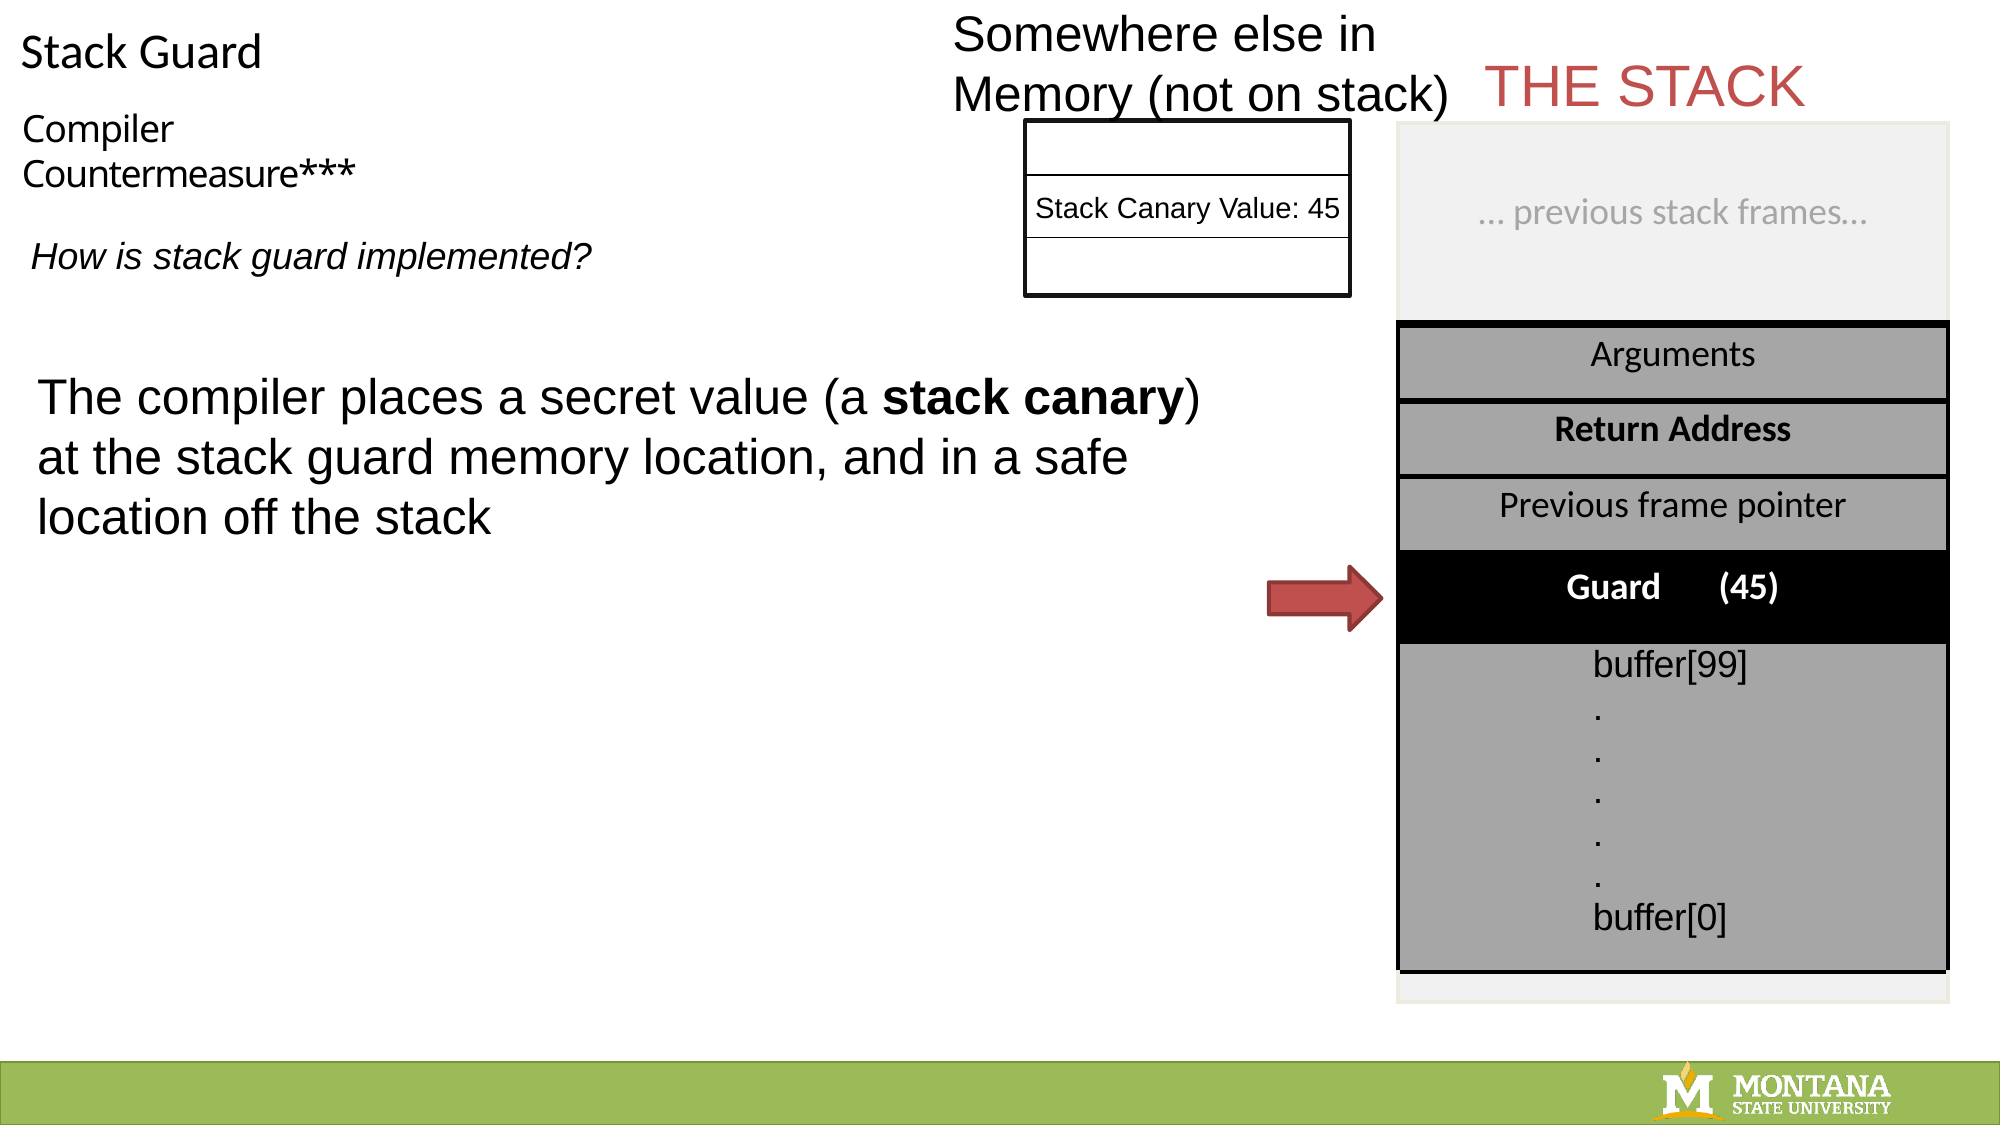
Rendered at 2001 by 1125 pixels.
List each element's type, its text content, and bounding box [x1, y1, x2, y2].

text_box THE STACK [1513, 46, 1814, 119]
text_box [0, 1060, 1647, 1125]
picture [1649, 1060, 1892, 1122]
table_cell buffer[99] . . . . . buffer[0] [1400, 644, 1946, 970]
table_cell [1400, 974, 1946, 1000]
table_cell Guard (45) [1400, 554, 1946, 640]
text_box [1266, 564, 1384, 633]
text_box Somewhere else in Memory (not on stack) [937, 0, 1513, 129]
text_box [1023, 129, 1352, 181]
text_box How is stack guard implemented? [15, 224, 608, 285]
text_box Stack Canary Value: 45 [1020, 181, 1356, 232]
table_cell Previous frame pointer [1400, 479, 1946, 550]
text_box [1023, 232, 1352, 298]
table_cell Return Address [1400, 404, 1946, 474]
table_header … previous stack frames… [1400, 125, 1946, 320]
text_box The compiler places a secret value (a stack canary) at the stack guard memory location, and in a safe location off the stack [22, 357, 1263, 552]
text_box Compiler Countermeasure*** [19, 102, 473, 195]
table_cell Arguments [1400, 328, 1946, 398]
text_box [1892, 1060, 2000, 1125]
title Stack Guard [18, 16, 301, 207]
